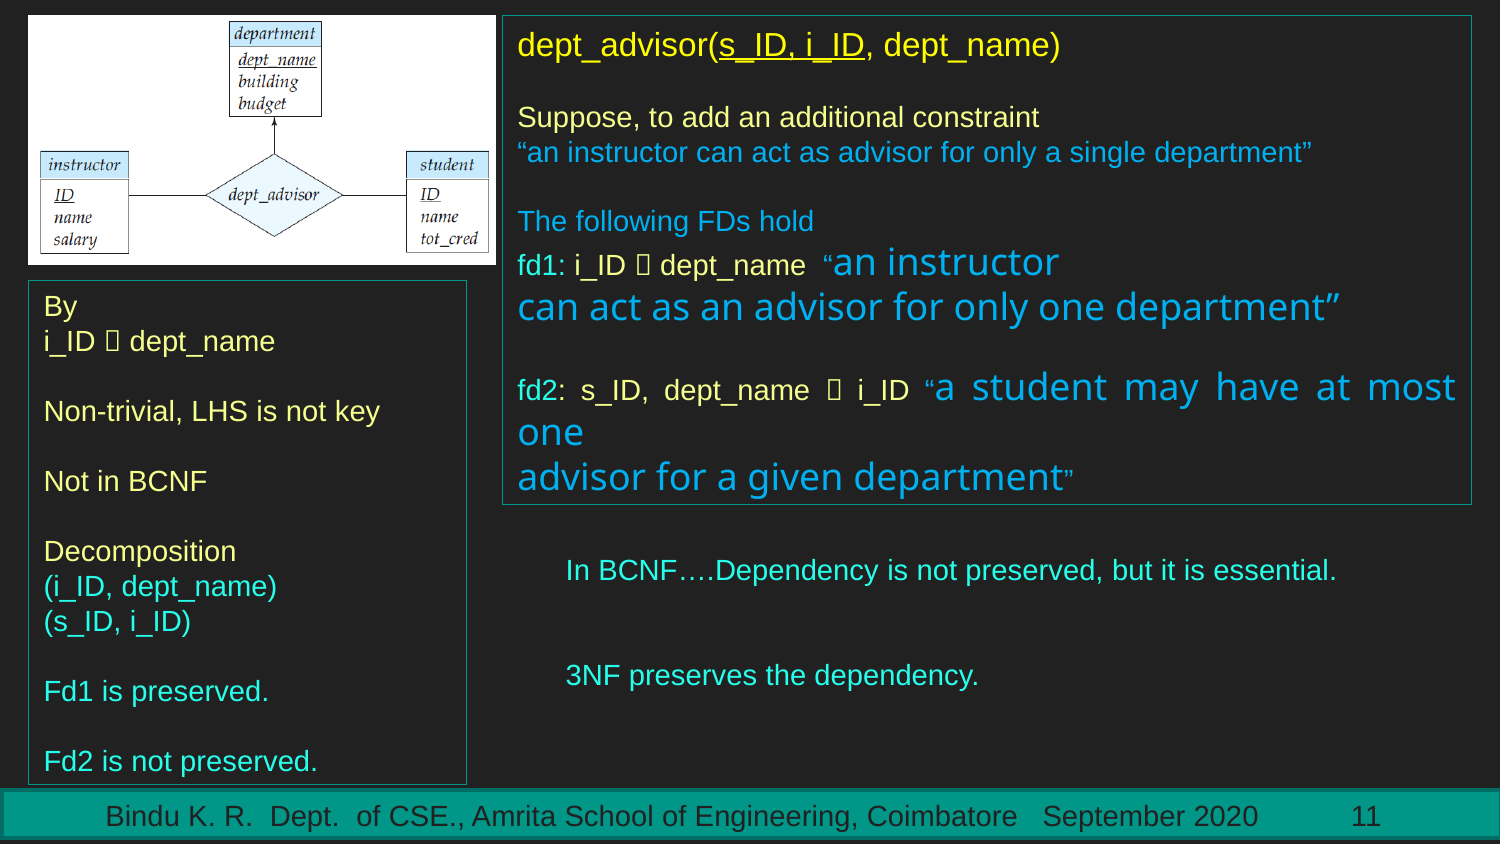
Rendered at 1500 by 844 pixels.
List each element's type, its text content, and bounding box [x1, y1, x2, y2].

picture [28, 15, 496, 265]
text_box In BCNF….Dependency is not preserved, but it is essential. 3NF preserves the dependency. [550, 543, 1354, 699]
text_box dept_advisor(s_ID, i_ID, dept_name) Suppose, to add an additional constraint “an instructor can act as advisor for only a single department” The following FDs hold fd1: i_ID  dept_name “an instructor can act as an advisor for only one department” fd2: s_ID, dept_name  i_ID “a student may have at most one advisor for a given department” [502, 15, 1472, 505]
text_box By i_ID  dept_name Non-trivial, LHS is not key Not in BCNF Decomposition (i_ID, dept_name) (s_ID, i_ID) Fd1 is preserved. Fd2 is not preserved. [28, 280, 467, 785]
